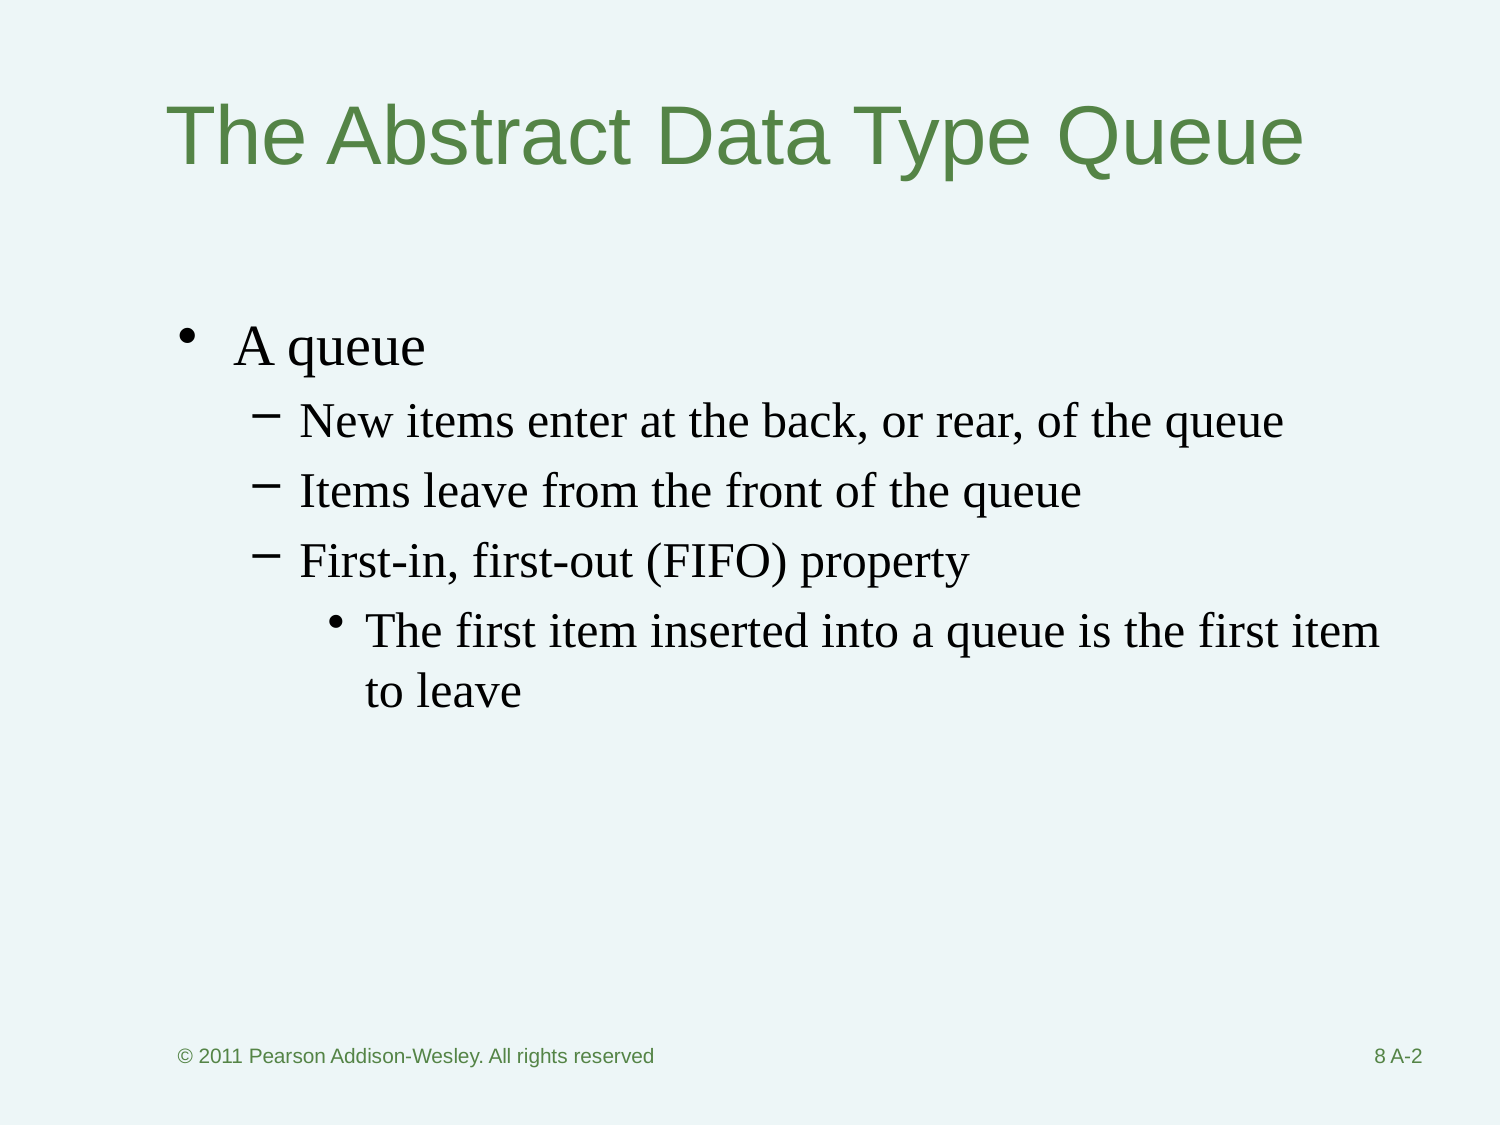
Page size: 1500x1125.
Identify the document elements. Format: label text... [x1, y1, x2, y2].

title The Abstract Data Type Queue [150, 37, 1425, 225]
slide_number 8 A-2 [1124, 999, 1438, 1076]
list A queue New items enter at the back, or rear, of the queue Items leave from the front of the queue First-in, first-out (FIFO) property The first item inserted into a queue is the first item to leave [162, 299, 1438, 963]
footer © 2011 Pearson Addison-Wesley. All rights reserved [162, 999, 738, 1076]
